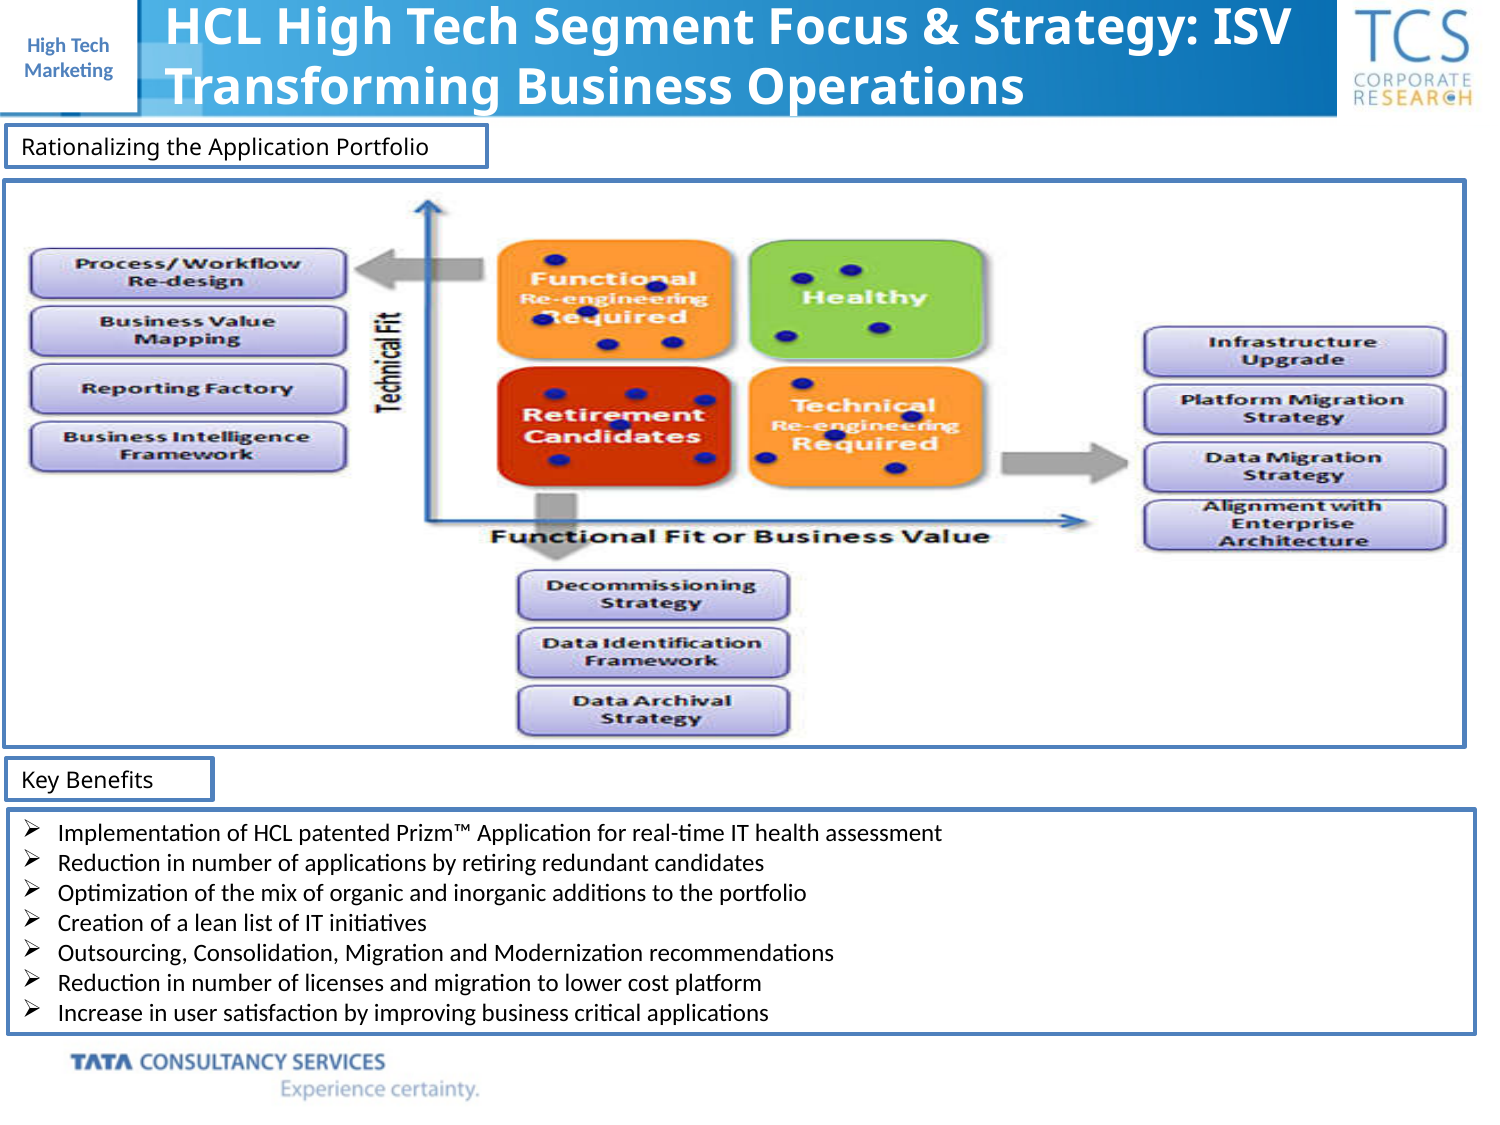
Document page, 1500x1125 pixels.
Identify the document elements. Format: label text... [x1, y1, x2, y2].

text_box Implementation of HCL patented Prizm™ Application for real-time IT health assessment Reduction in number of applications by retiring redundant candidates Optimization of the mix of organic and inorganic additions to the portfolio Creation of a lean list of IT initiatives Outsourcing, Consolidation, Migration and Modernization recommendations Reduction in number of licenses and migration to lower cost platform Increase in user satisfaction by improving business critical applications [6, 807, 1477, 1036]
picture [0, 0, 1500, 1124]
text_box HCL High Tech Segment Focus & Strategy: ISV Transforming Business Operations [150, 0, 1375, 116]
text_box Rationalizing the Application Portfolio [4, 123, 489, 169]
text_box Key Benefits [4, 756, 215, 802]
